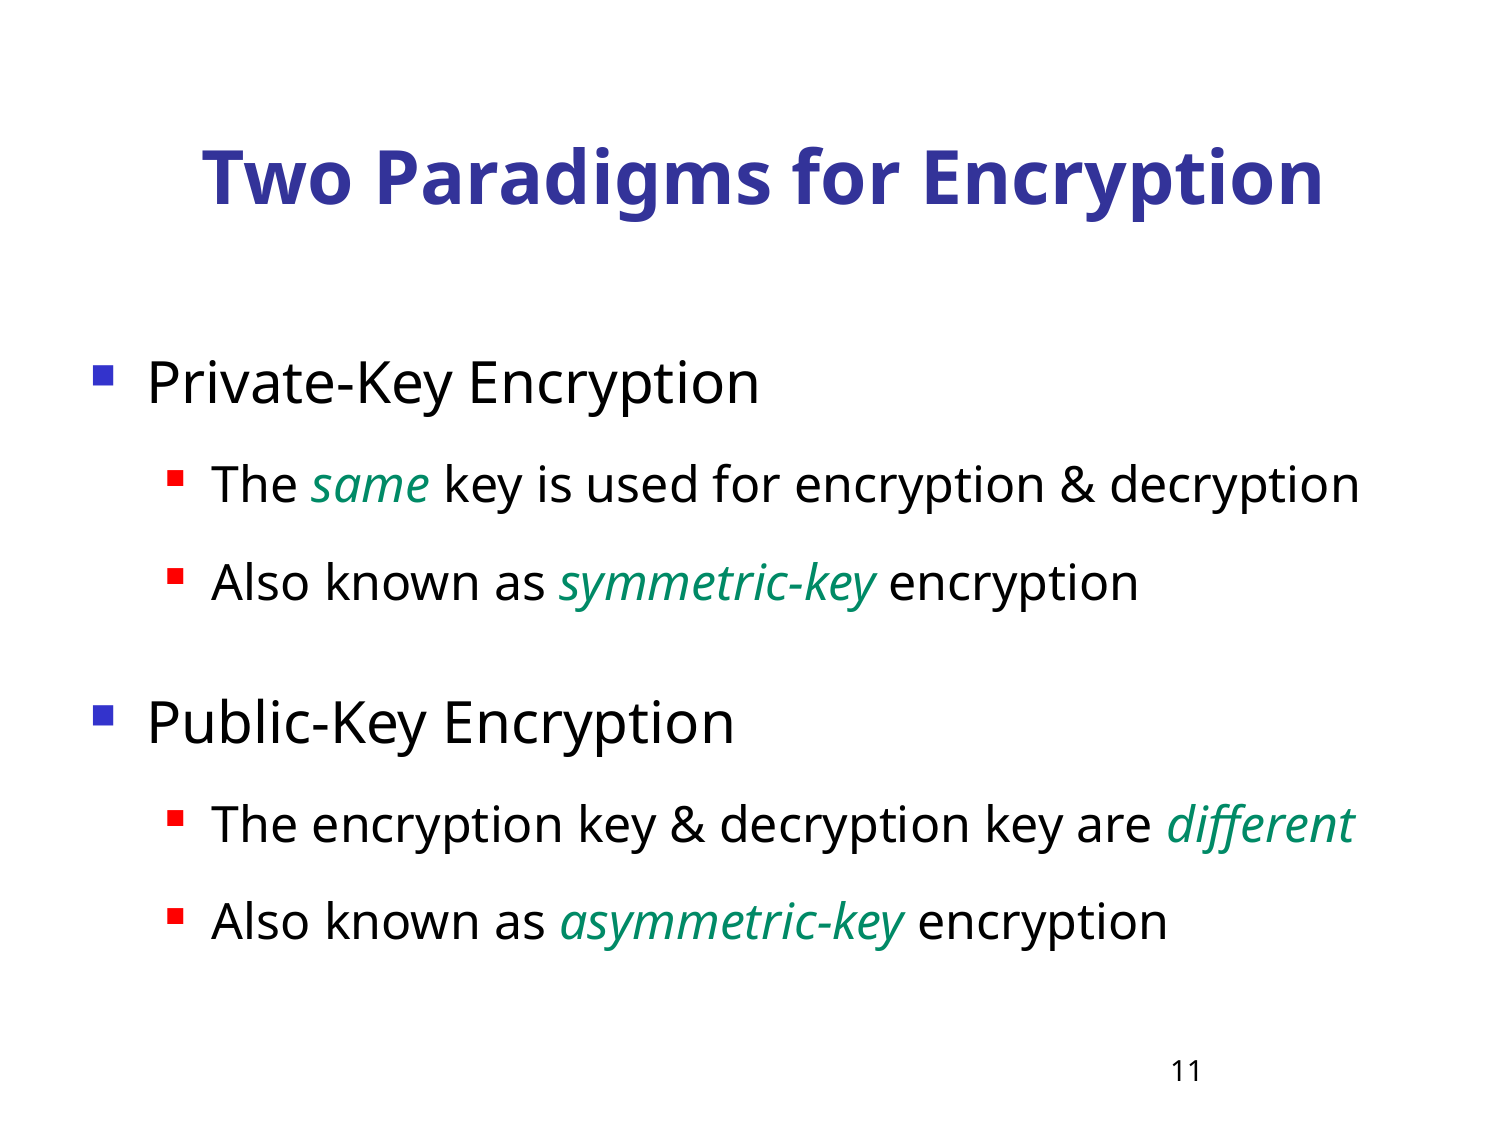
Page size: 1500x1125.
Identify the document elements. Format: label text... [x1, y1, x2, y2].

title Two Paradigms for Encryption [124, 0, 1404, 228]
list Private-Key Encryption The same key is used for encryption & decryption Also known as symmetric-key encryption Public-Key Encryption The encryption key & decryption key are different Also known as asymmetric-key encryption [74, 337, 1426, 1026]
slide_number 11 [1154, 1023, 1468, 1100]
